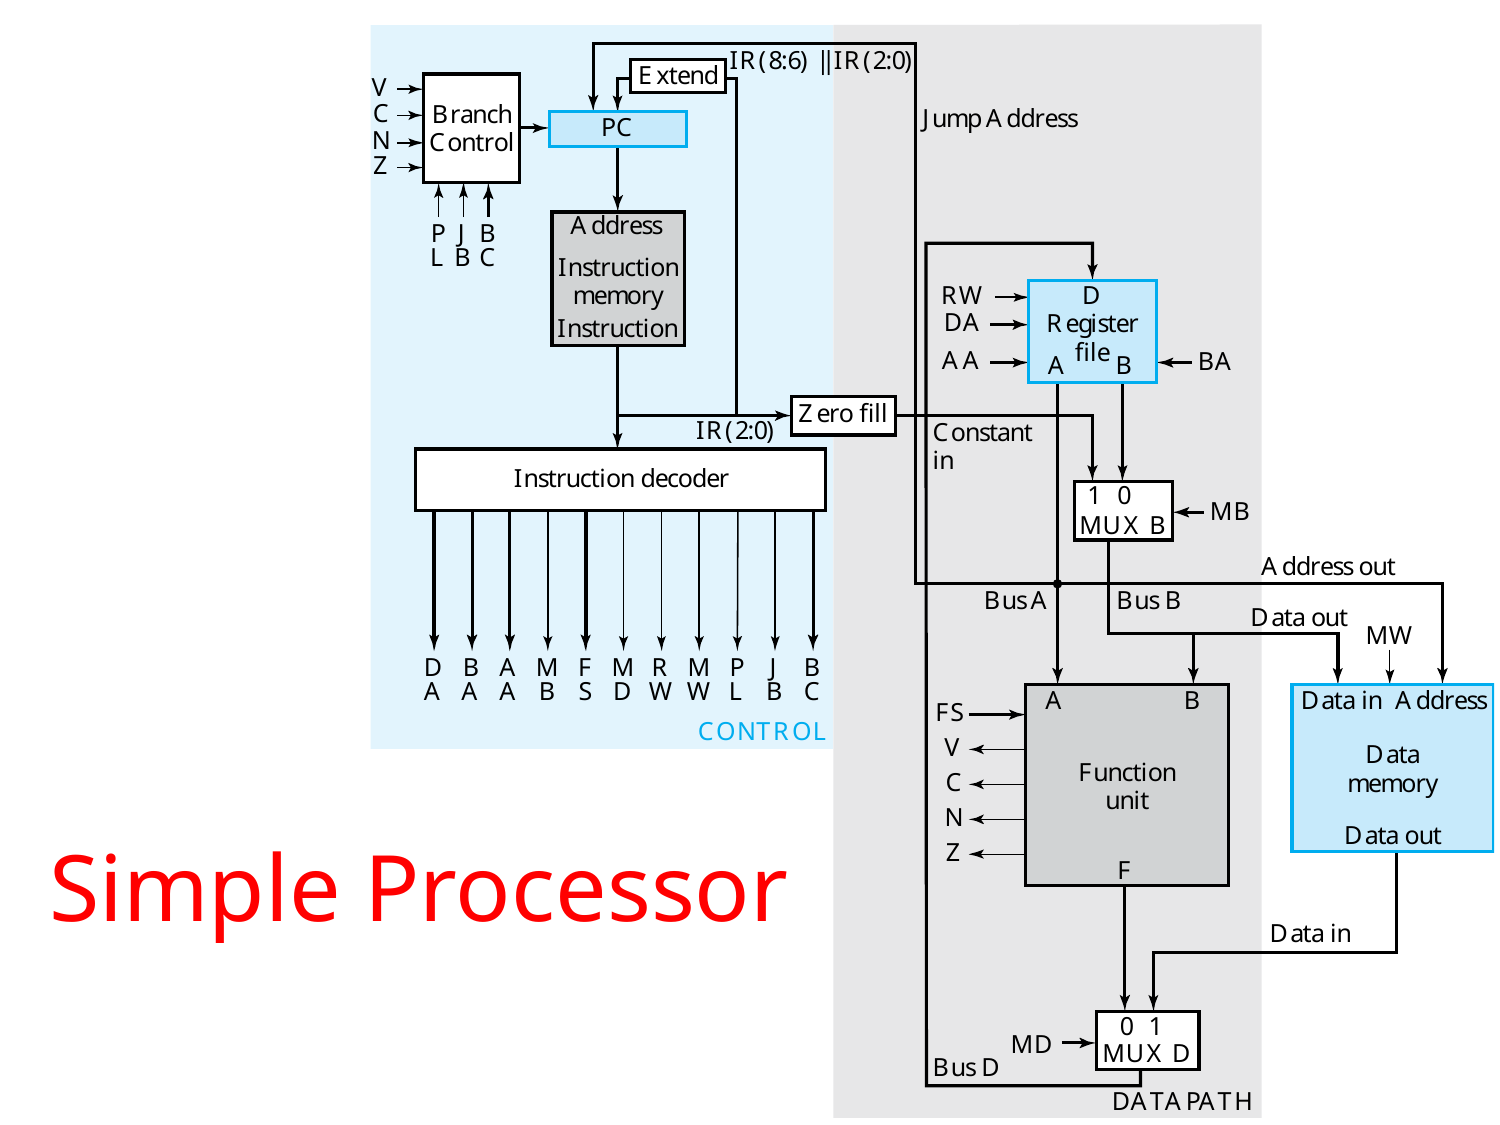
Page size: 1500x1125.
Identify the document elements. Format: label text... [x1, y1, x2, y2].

picture [370, 23, 1495, 1118]
picture [1295, 687, 1491, 849]
text_box Simple Processor [29, 822, 365, 947]
